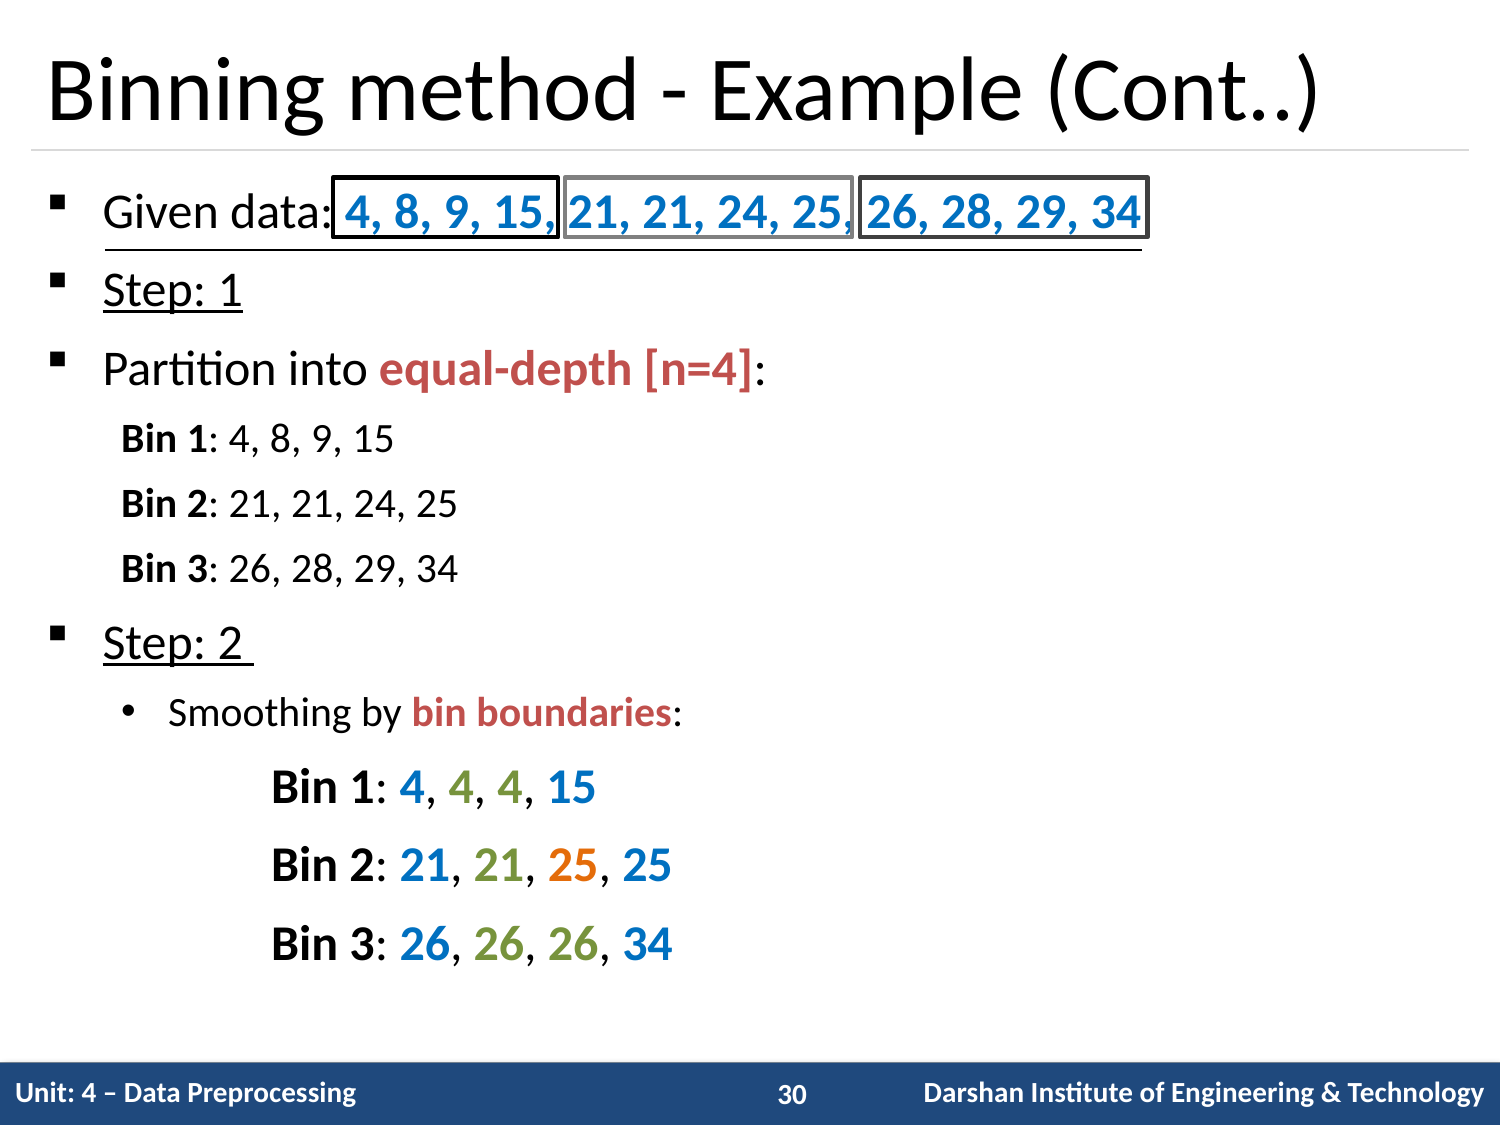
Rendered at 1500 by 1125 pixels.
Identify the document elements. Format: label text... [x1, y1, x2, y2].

text_box [563, 175, 854, 239]
text_box [331, 175, 560, 239]
title Binning method - Example (Cont..) [31, 17, 1469, 150]
list Given data: 4, 8, 9, 15, 21, 21, 24, 25, 26, 28, 29, 34 Step: 1 Partition into equal-depth [n=4]: Bin 1: 4, 8, 9, 15 Bin 2: 21, 21, 24, 25 Bin 3: 26, 28, 29, 34 Step: 2 Smoothing by bin boundaries: Bin 1: 4, 4, 4, 15 Bin 2: 21, 21, 25, 25 Bin 3: 26, 26, 26, 34 [31, 162, 1469, 1038]
text_box [858, 175, 1150, 239]
